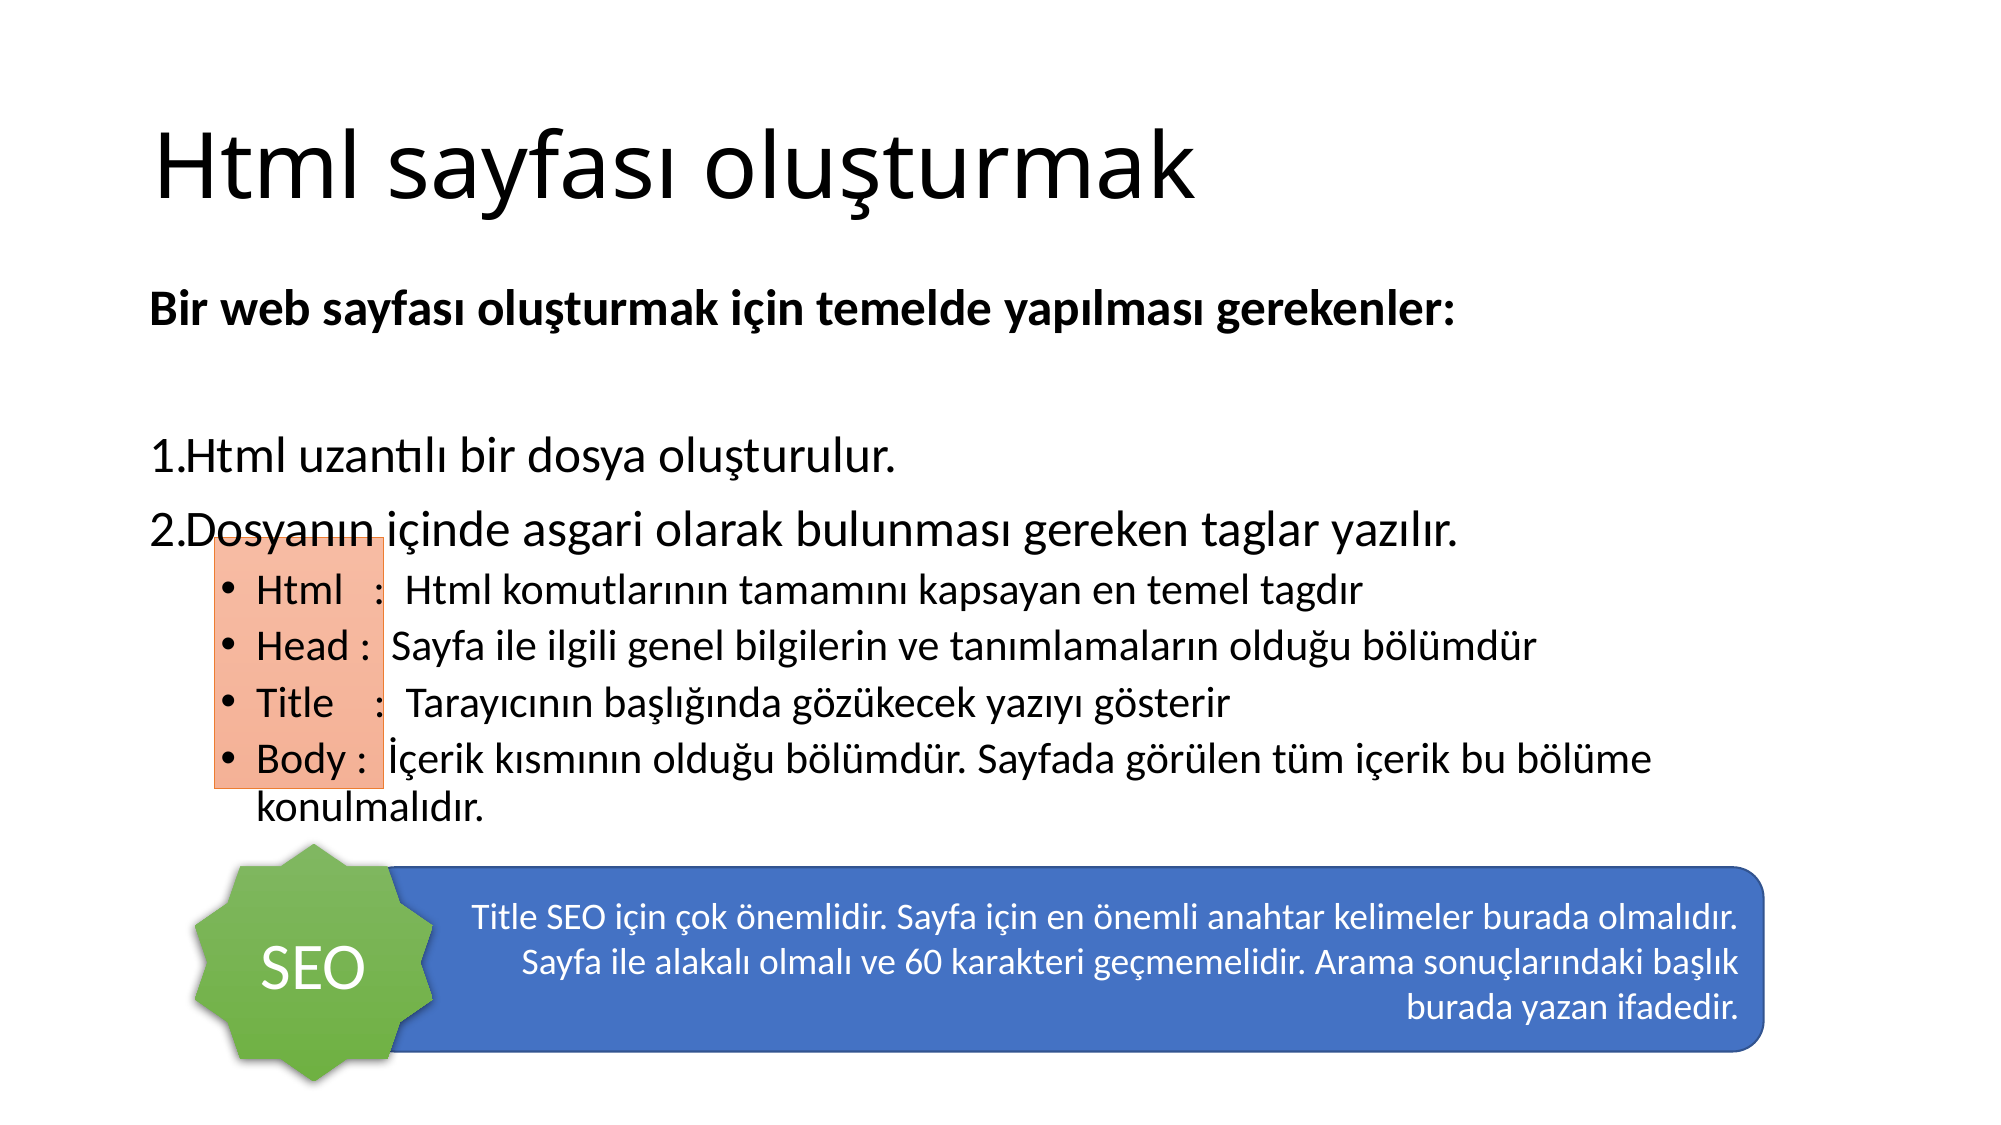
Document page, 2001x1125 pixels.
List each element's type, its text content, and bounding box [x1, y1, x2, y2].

title Html sayfası oluşturmak [137, 59, 1863, 273]
list Bir web sayfası oluşturmak için temelde yapılması gerekenler: Html uzantılı bir dosya oluşturulur. Dosyanın içinde asgari olarak bulunması gereken taglar yazılır. Html : Html komutlarının tamamını kapsayan en temel tagdır Head : Sayfa ile ilgili genel bilgilerin ve tanımlamaların olduğu bölümdür Title : Tarayıcının başlığında gözükecek yazıyı gösterir Body : İçerik kısmının olduğu bölümdür. Sayfada görülen tüm içerik bu bölüme konulmalıdır. [134, 273, 1866, 844]
text_box SEO [194, 843, 433, 1082]
text_box Title SEO için çok önemlidir. Sayfa için en önemli anahtar kelimeler burada olmalıdır. Sayfa ile alakalı olmalı ve 60 karakteri geçmemelidir. Arama sonuçlarındaki başlık burada yazan ifadedir. [394, 866, 1765, 1053]
